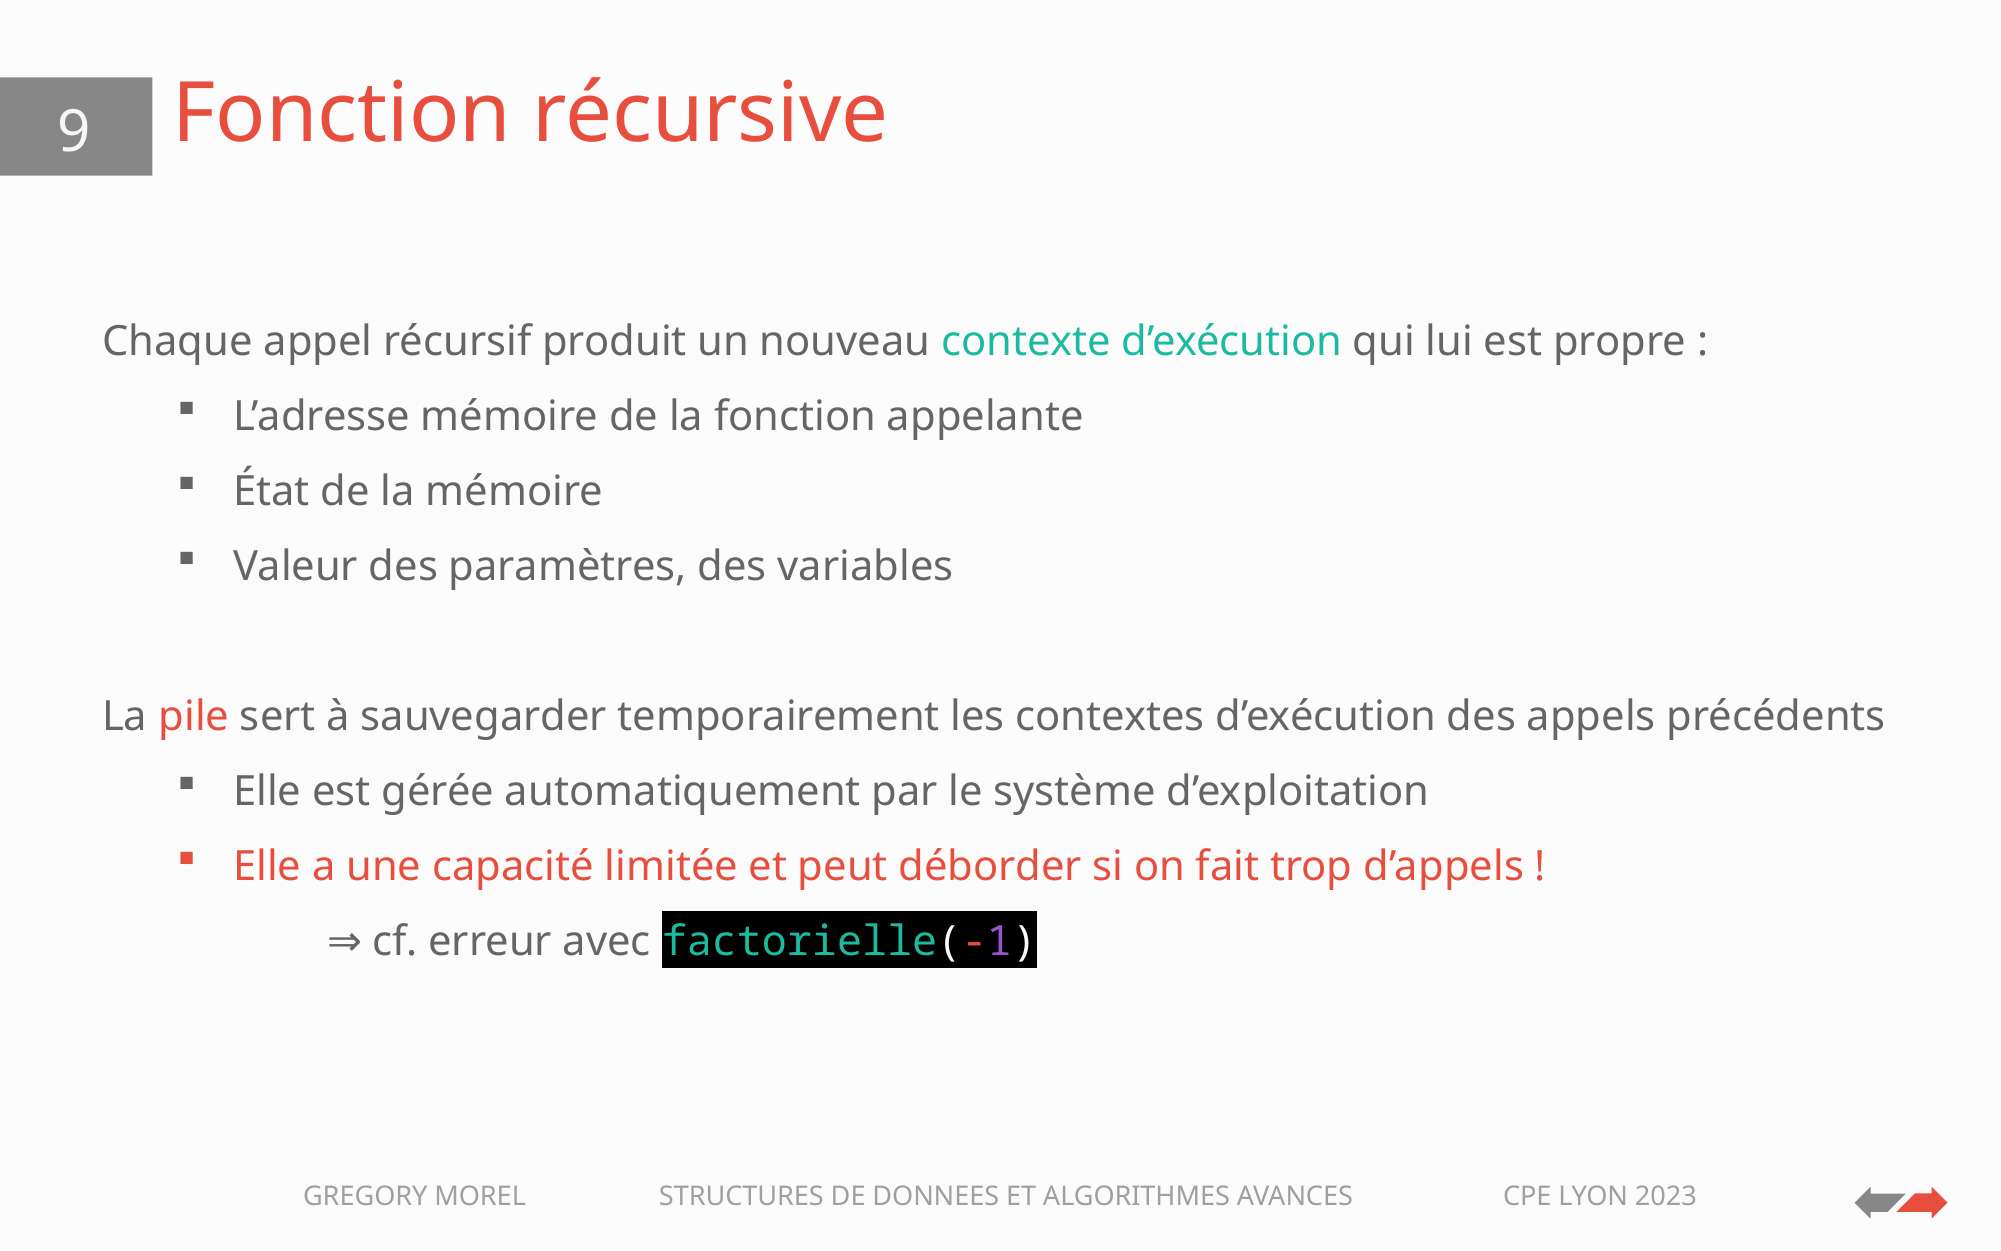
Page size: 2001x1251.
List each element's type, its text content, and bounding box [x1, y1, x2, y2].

title Fonction récursive [158, 19, 1659, 168]
slide_number 9 [13, 85, 134, 162]
text_box Chaque appel récursif produit un nouveau contexte d’exécution qui lui est propre : L’adresse mémoire de la fonction appelante État de la mémoire Valeur des paramètres, des variables La pile sert à sauvegarder temporairement les contextes d’exécution des appels précédents Elle est gérée automatiquement par le système d’exploitation Elle a une capacité limitée et peut déborder si on fait trop d’appels ! ⇒ cf. erreur avec factorielle(-1) [57, 281, 1930, 972]
